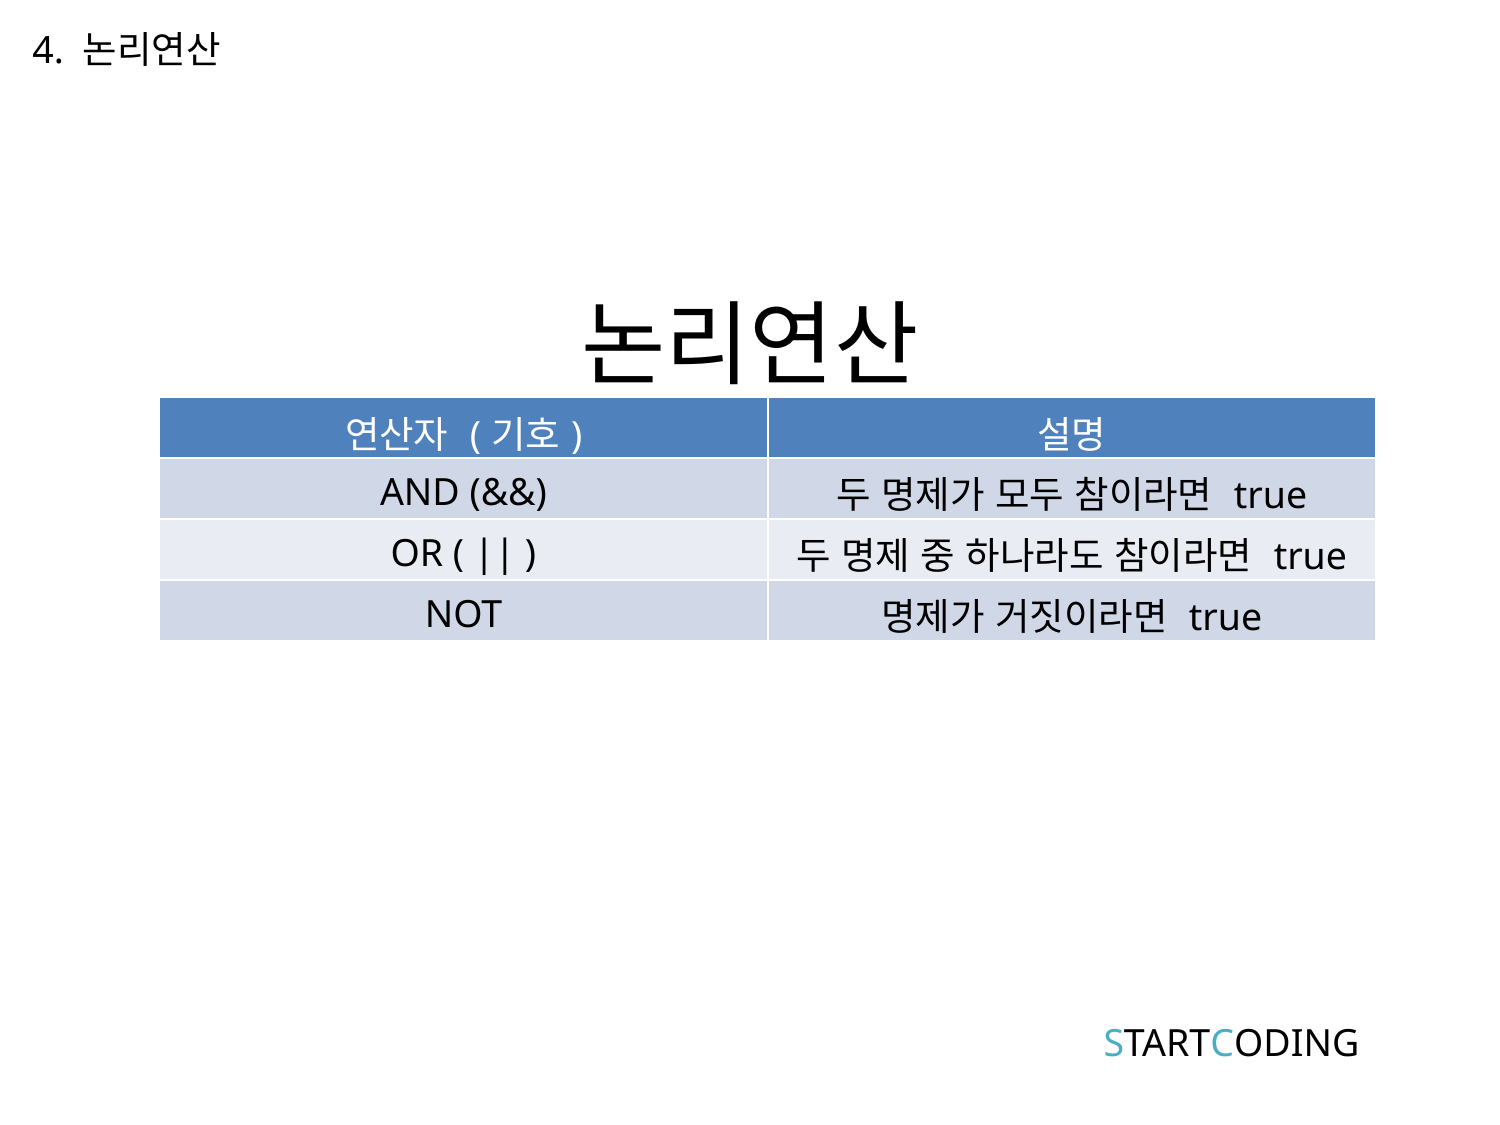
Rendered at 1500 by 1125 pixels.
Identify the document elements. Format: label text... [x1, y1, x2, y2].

text_box STARTCODING [1089, 1011, 1374, 1072]
table_header 설명 [769, 398, 1375, 457]
table_cell 두 명제가 모두 참이라면 true [769, 459, 1375, 518]
table_cell 두 명제 중 하나라도 참이라면 true [769, 520, 1375, 579]
table_header 연산자 (기호) [160, 398, 767, 457]
table_cell 명제가 거짓이라면 true [769, 581, 1375, 640]
table_cell AND (&&) [160, 459, 767, 518]
title 논리연산 [112, 219, 1388, 461]
text_box 4. 논리연산 [17, 19, 443, 79]
table_cell OR ( || ) [160, 520, 767, 579]
table_cell NOT [160, 581, 767, 640]
